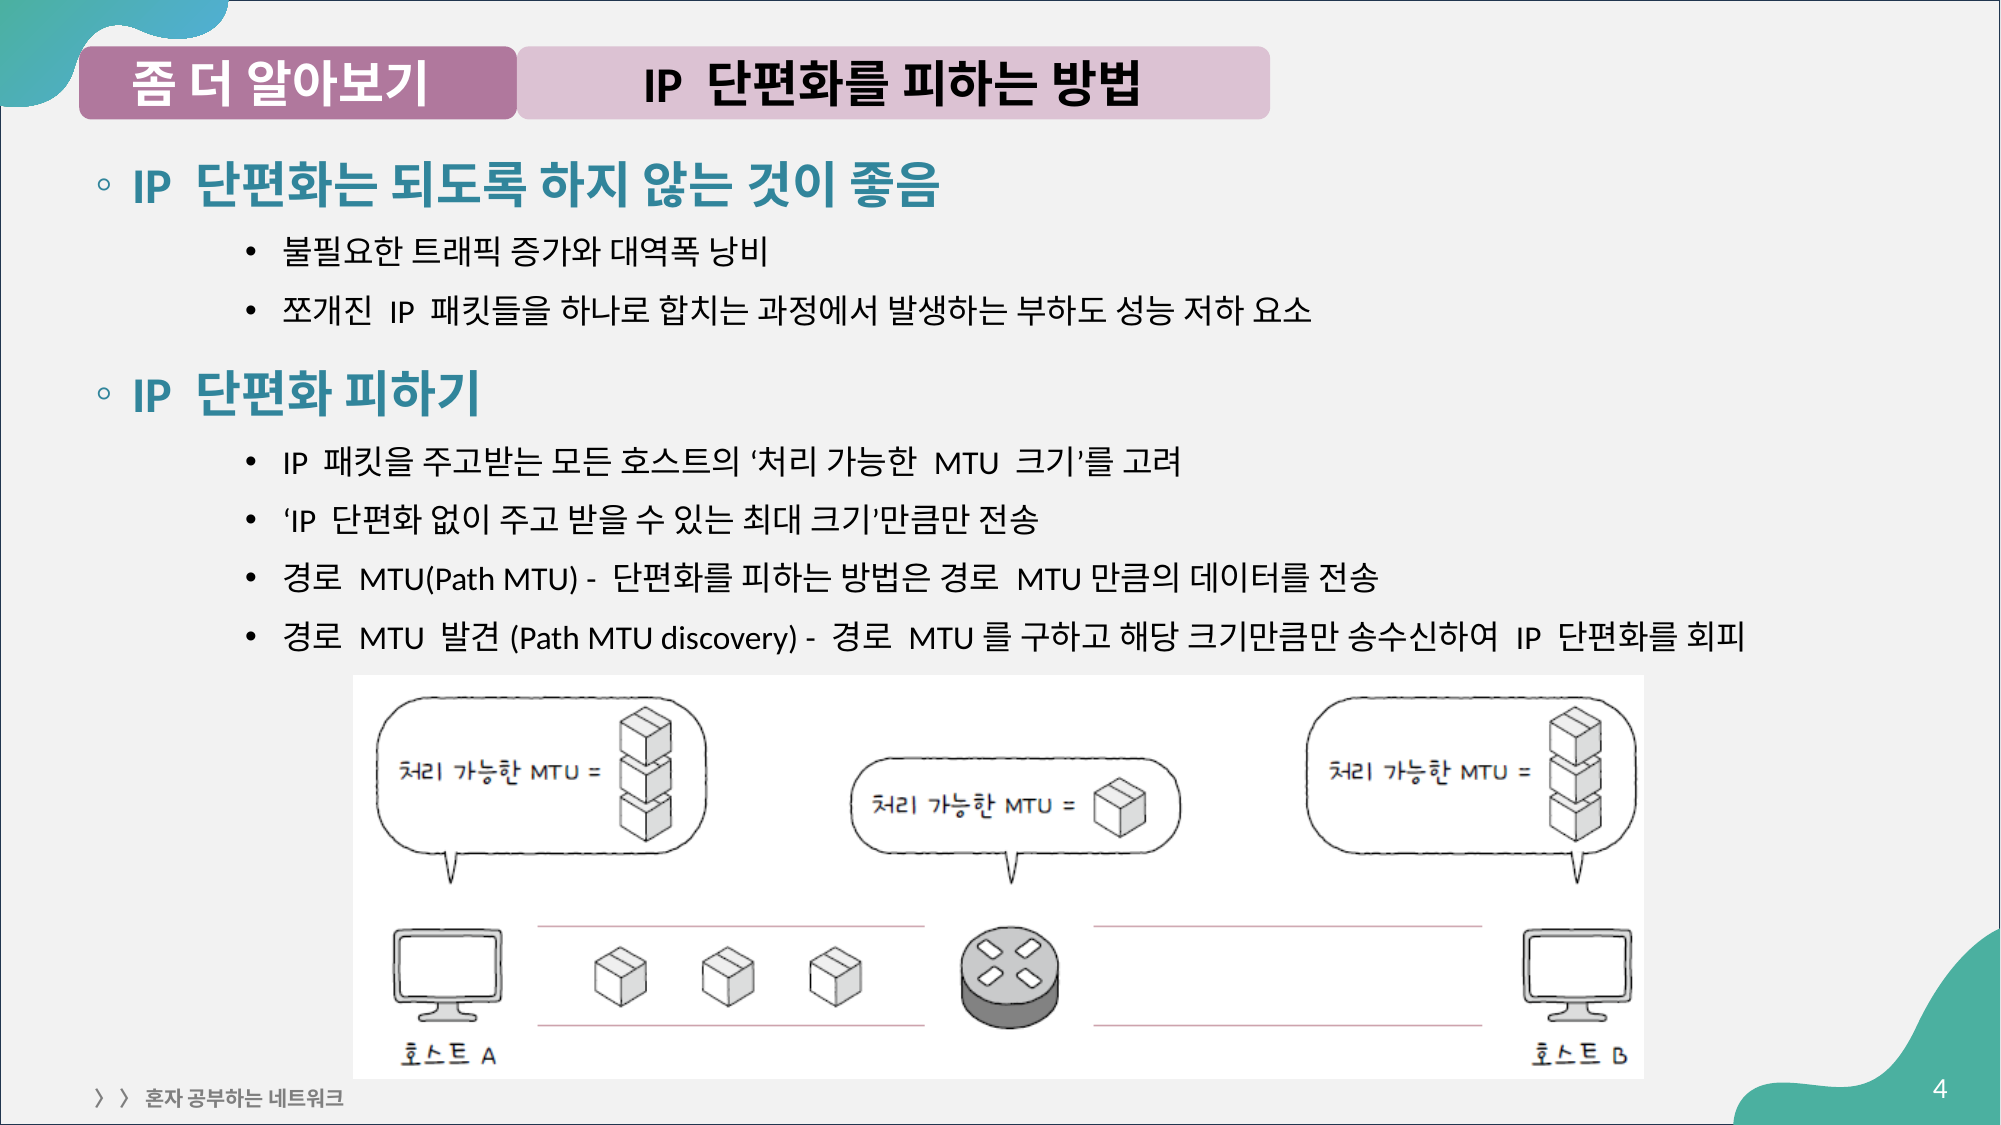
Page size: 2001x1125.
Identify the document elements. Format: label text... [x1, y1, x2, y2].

list IP 단편화는 되도록 하지 않는 것이 좋음 불필요한 트래픽 증가와 대역폭 낭비 쪼개진 IP 패킷들을 하나로 합치는 과정에서 발생하는 부하도 성능 저하 요소 IP 단편화 피하기 IP 패킷을 주고받는 모든 호스트의 ‘처리 가능한 MTU 크기’를 고려 ‘IP 단편화 없이 주고 받을 수 있는 최대 크기’만큼만 전송 경로 MTU(Path MTU) - 단편화를 피하는 방법은 경로 MTU만큼의 데이터를 전송 경로 MTU 발견(Path MTU discovery) - 경로 MTU를 구하고 해당 크기만큼만 송수신하여 IP 단편화를 회피 [79, 133, 1954, 1079]
picture [353, 675, 1645, 1079]
slide_number ‹#› [1917, 1061, 1984, 1122]
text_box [78, 46, 1271, 120]
footer 〉 〉 혼자 공부하는 네트워크 [79, 1078, 755, 1114]
